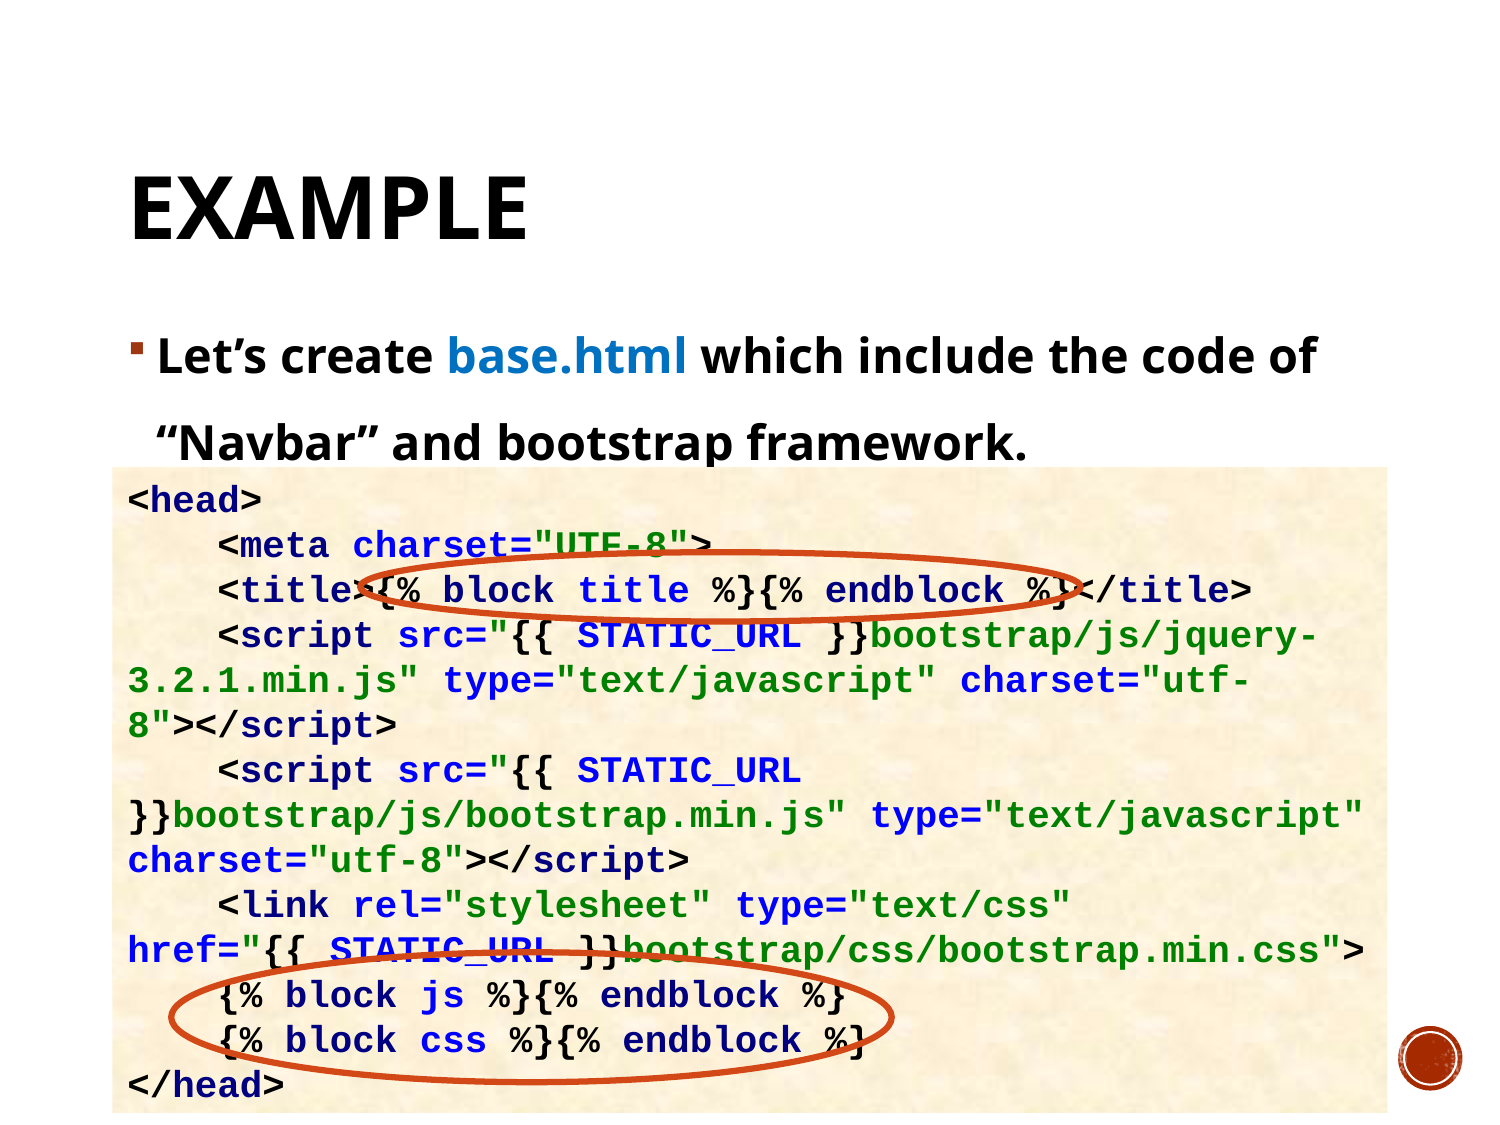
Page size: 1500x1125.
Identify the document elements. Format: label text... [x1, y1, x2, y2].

list Let’s create base.html which include the code of “Navbar” and bootstrap framework. [112, 288, 1388, 467]
text_box [170, 951, 893, 1084]
text_box [359, 551, 1082, 623]
title example [112, 79, 1388, 288]
text_box <head> <meta charset="UTF-8"> <title>{% block title %}{% endblock %}</title> <script src="{{ STATIC_URL }}bootstrap/js/jquery-3.2.1.min.js" type="text/javascript" charset="utf-8"></script> <script src="{{ STATIC_URL }}bootstrap/js/bootstrap.min.js" type="text/javascript" charset="utf-8"></script> <link rel="stylesheet" type="text/css" href="{{ STATIC_URL }}bootstrap/css/bootstrap.min.css"> {% block js %}{% endblock %} {% block css %}{% endblock %} </head> [112, 467, 1388, 1113]
